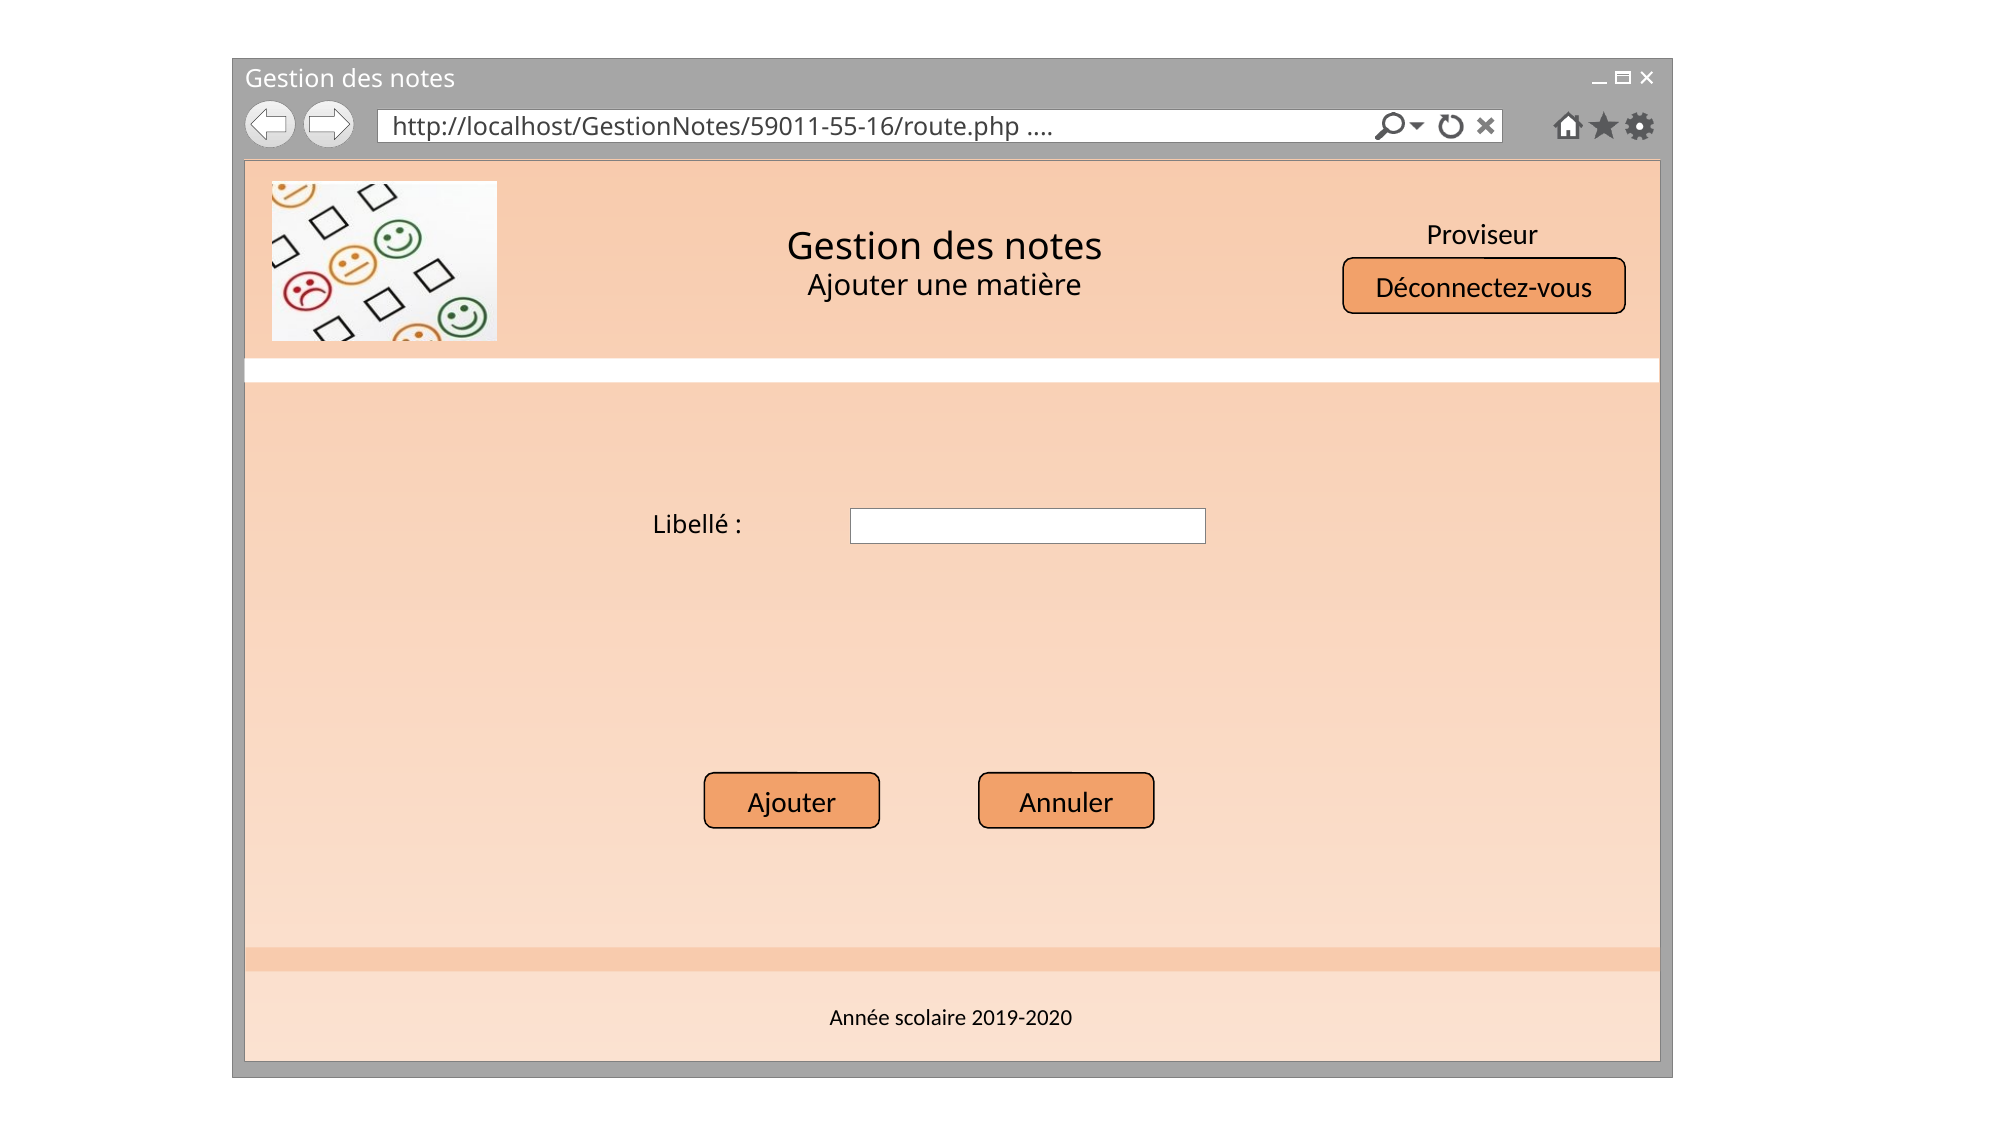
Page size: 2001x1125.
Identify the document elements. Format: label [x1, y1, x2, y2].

picture [272, 181, 497, 341]
text_box [232, 58, 1673, 1077]
